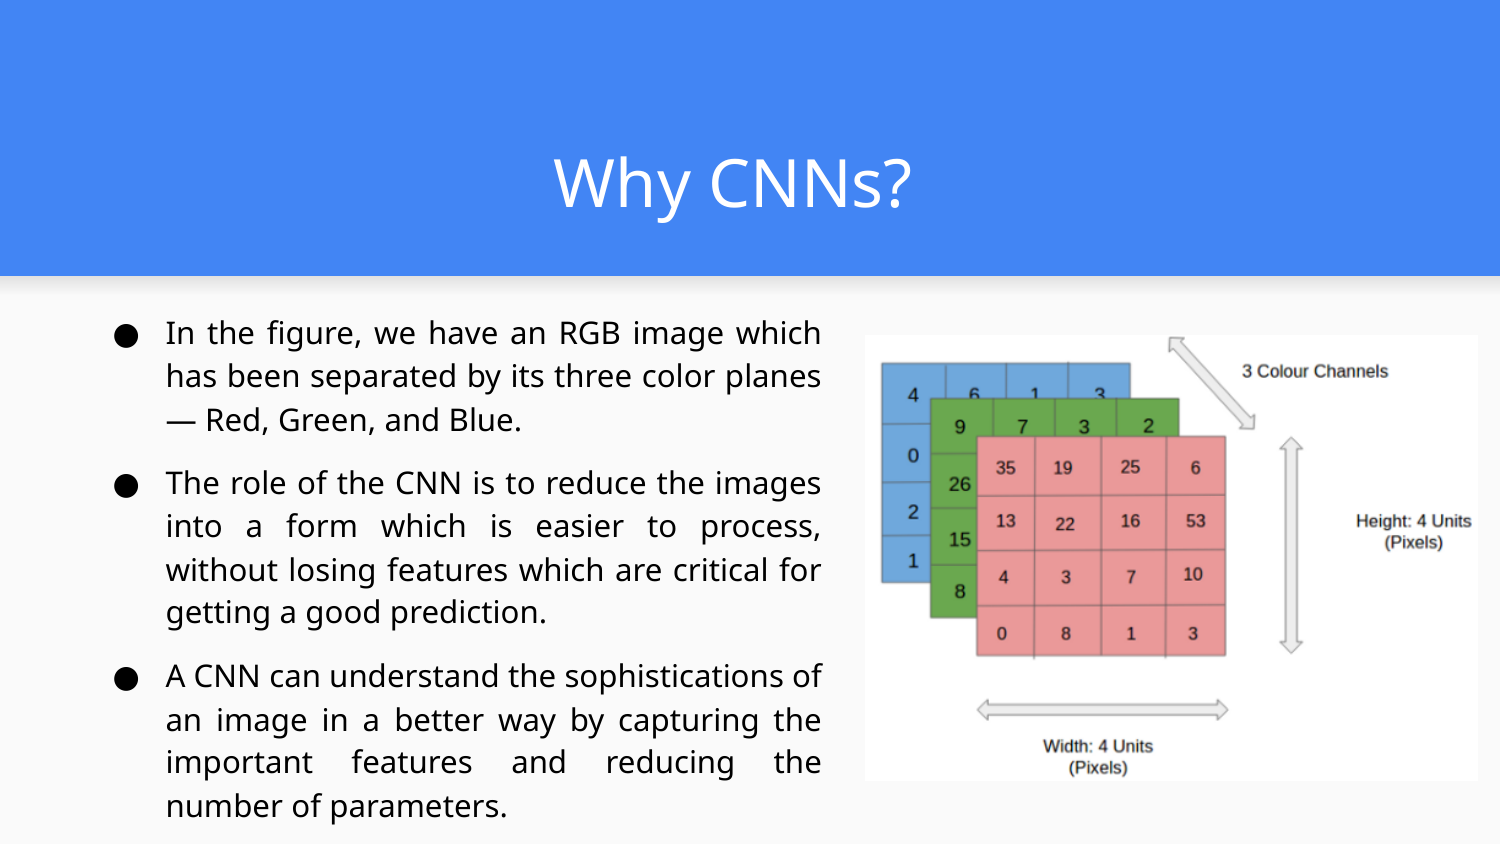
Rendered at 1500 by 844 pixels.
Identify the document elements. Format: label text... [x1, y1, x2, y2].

list In the figure, we have an RGB image which has been separated by its three color planes — Red, Green, and Blue. The role of the CNN is to reduce the images into a form which is easier to process, without losing features which are critical for getting a good prediction. A CNN can understand the sophistications of an image in a better way by capturing the important features and reducing the number of parameters. [75, 293, 838, 833]
picture [864, 335, 1478, 781]
title Why CNNs? [59, 109, 1408, 236]
